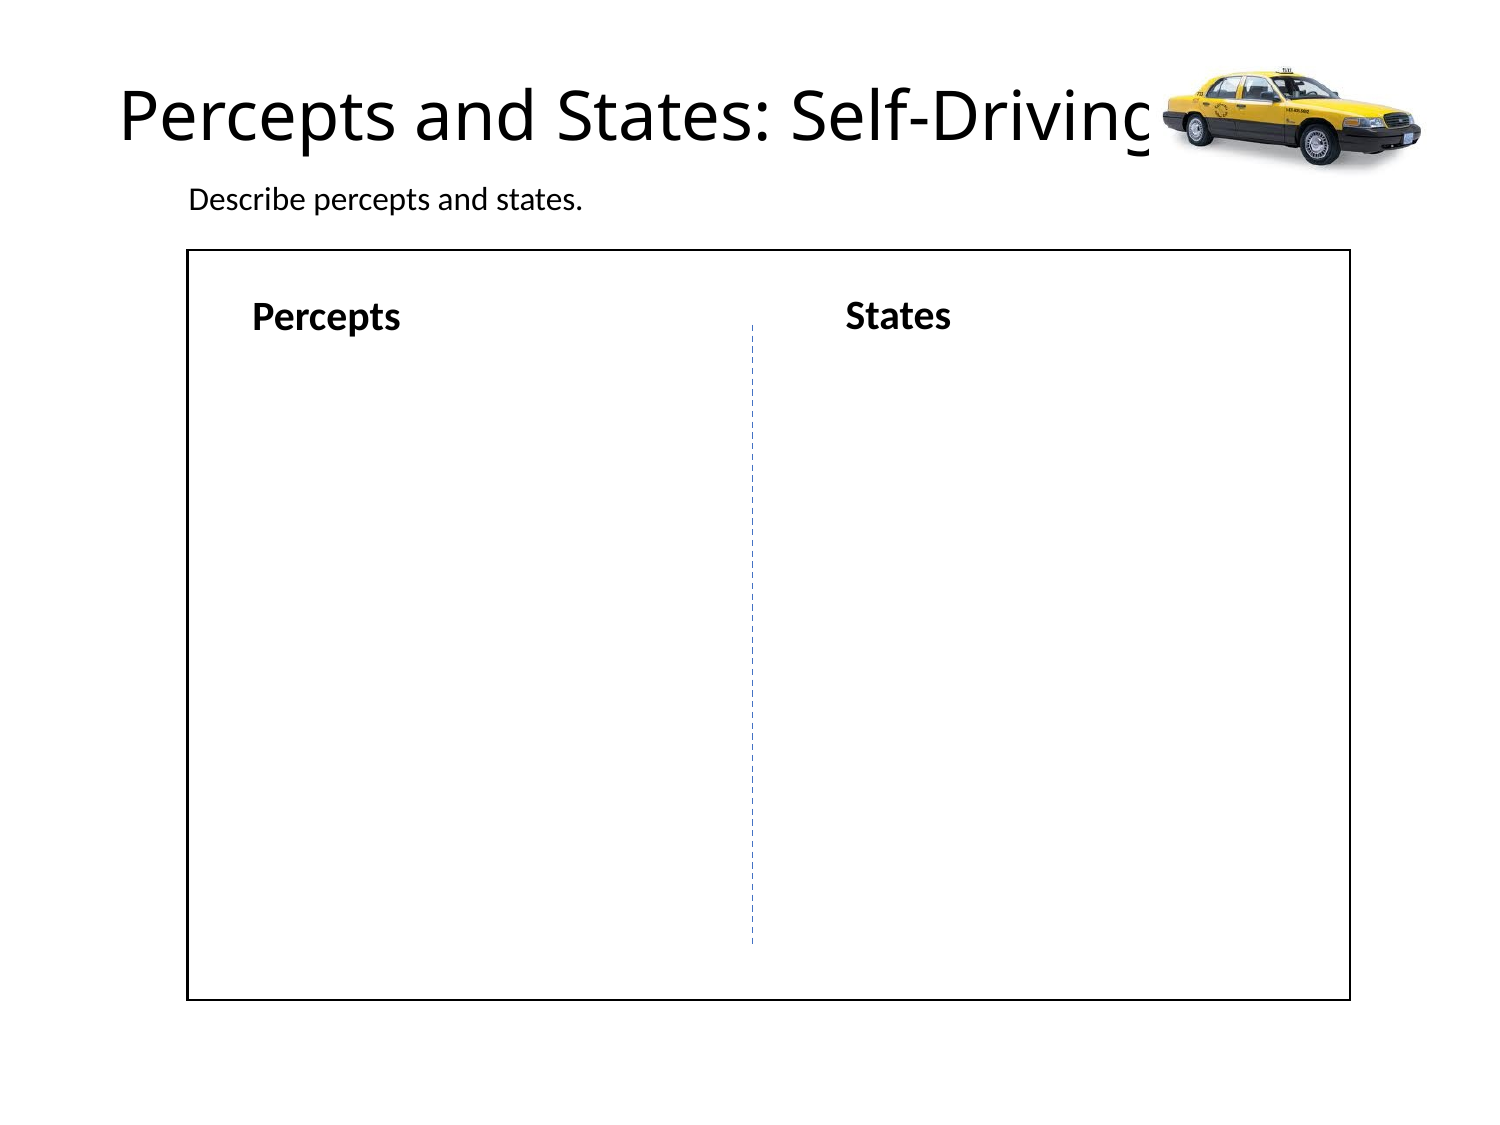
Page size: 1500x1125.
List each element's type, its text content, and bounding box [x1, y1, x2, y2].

title Percepts and States: Self-Driving Car [103, 59, 1149, 177]
text_box Percepts [237, 281, 563, 347]
picture [1149, 52, 1436, 184]
text_box States [830, 280, 1082, 391]
text_box [186, 249, 1351, 1001]
text_box Describe percepts and states. [173, 169, 771, 225]
